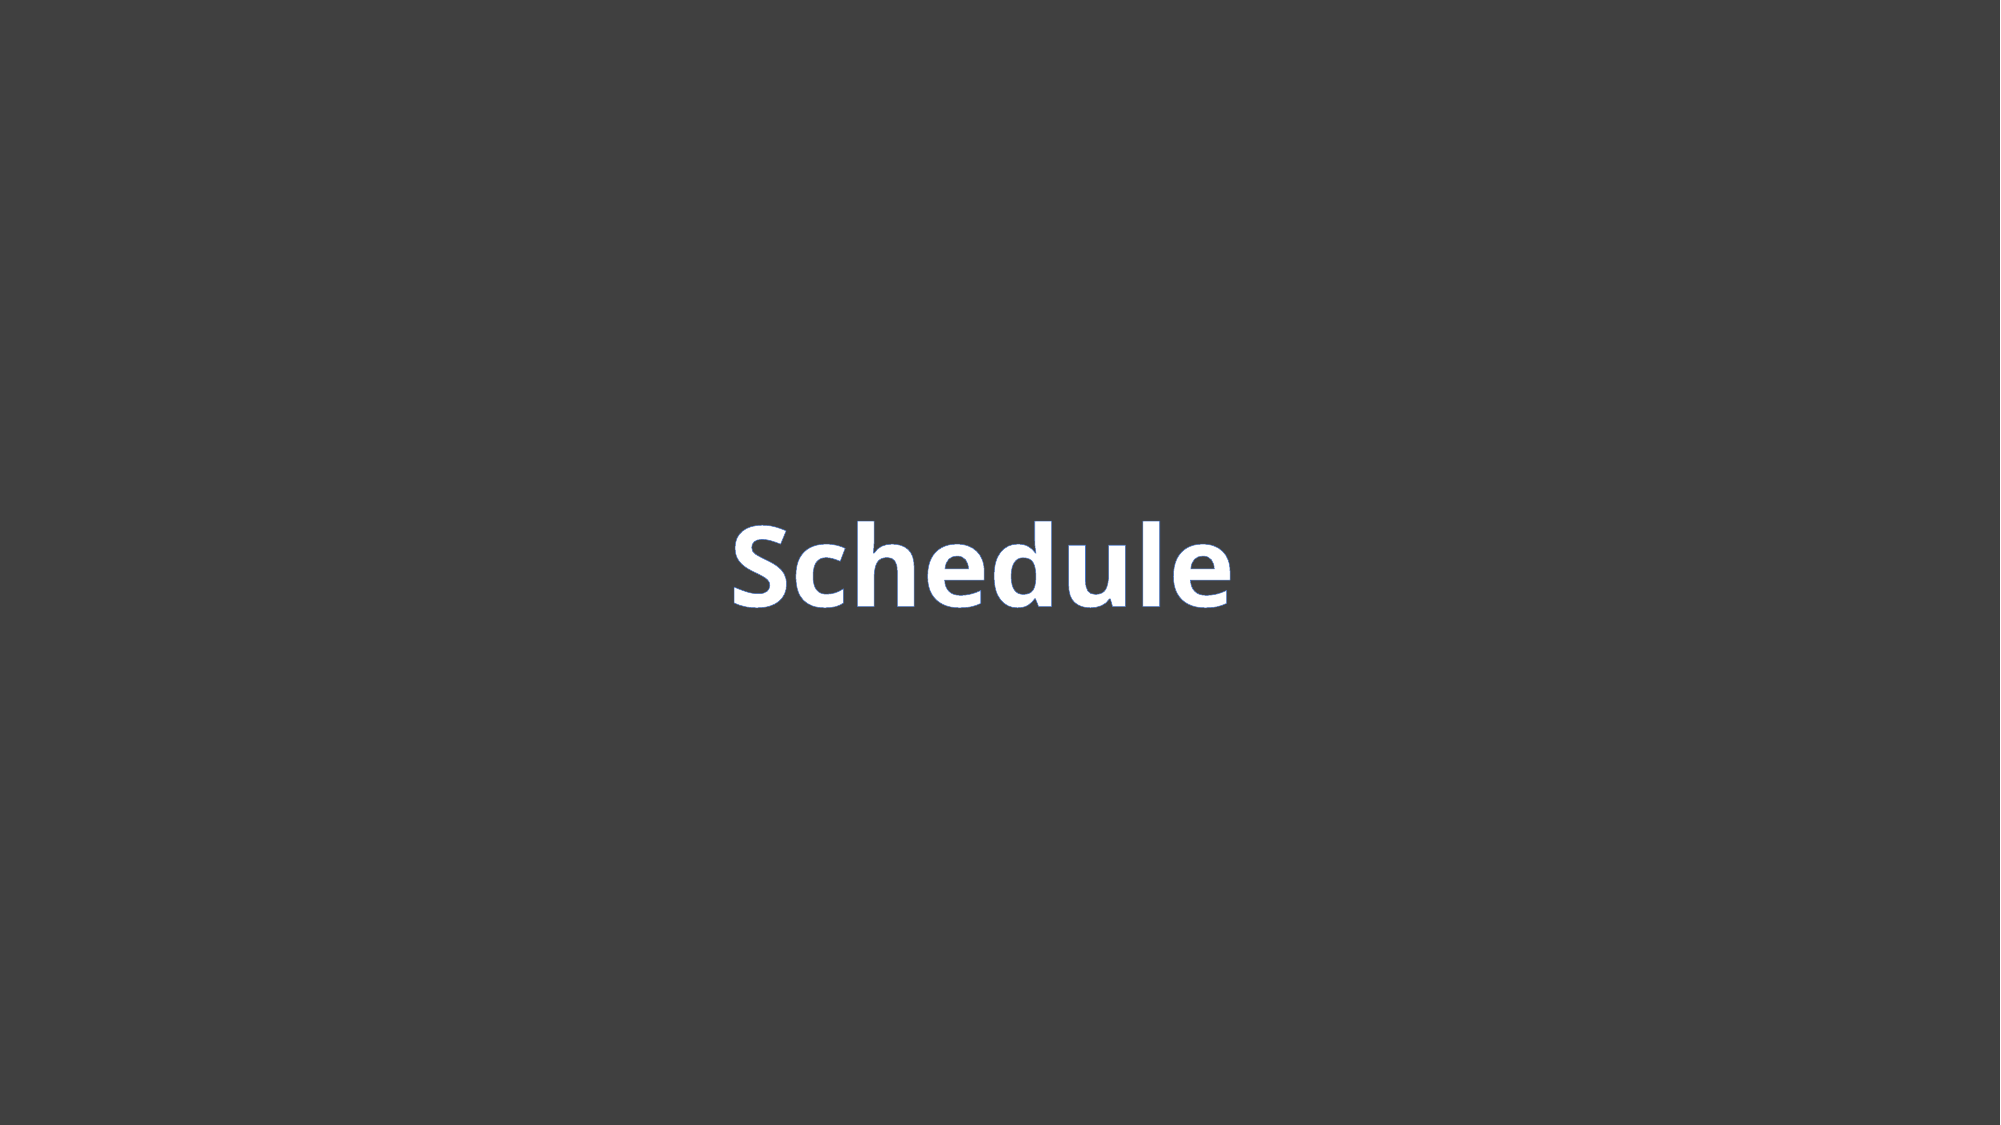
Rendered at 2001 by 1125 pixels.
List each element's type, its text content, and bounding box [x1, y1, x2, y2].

text_box Schedule [713, 486, 1251, 637]
